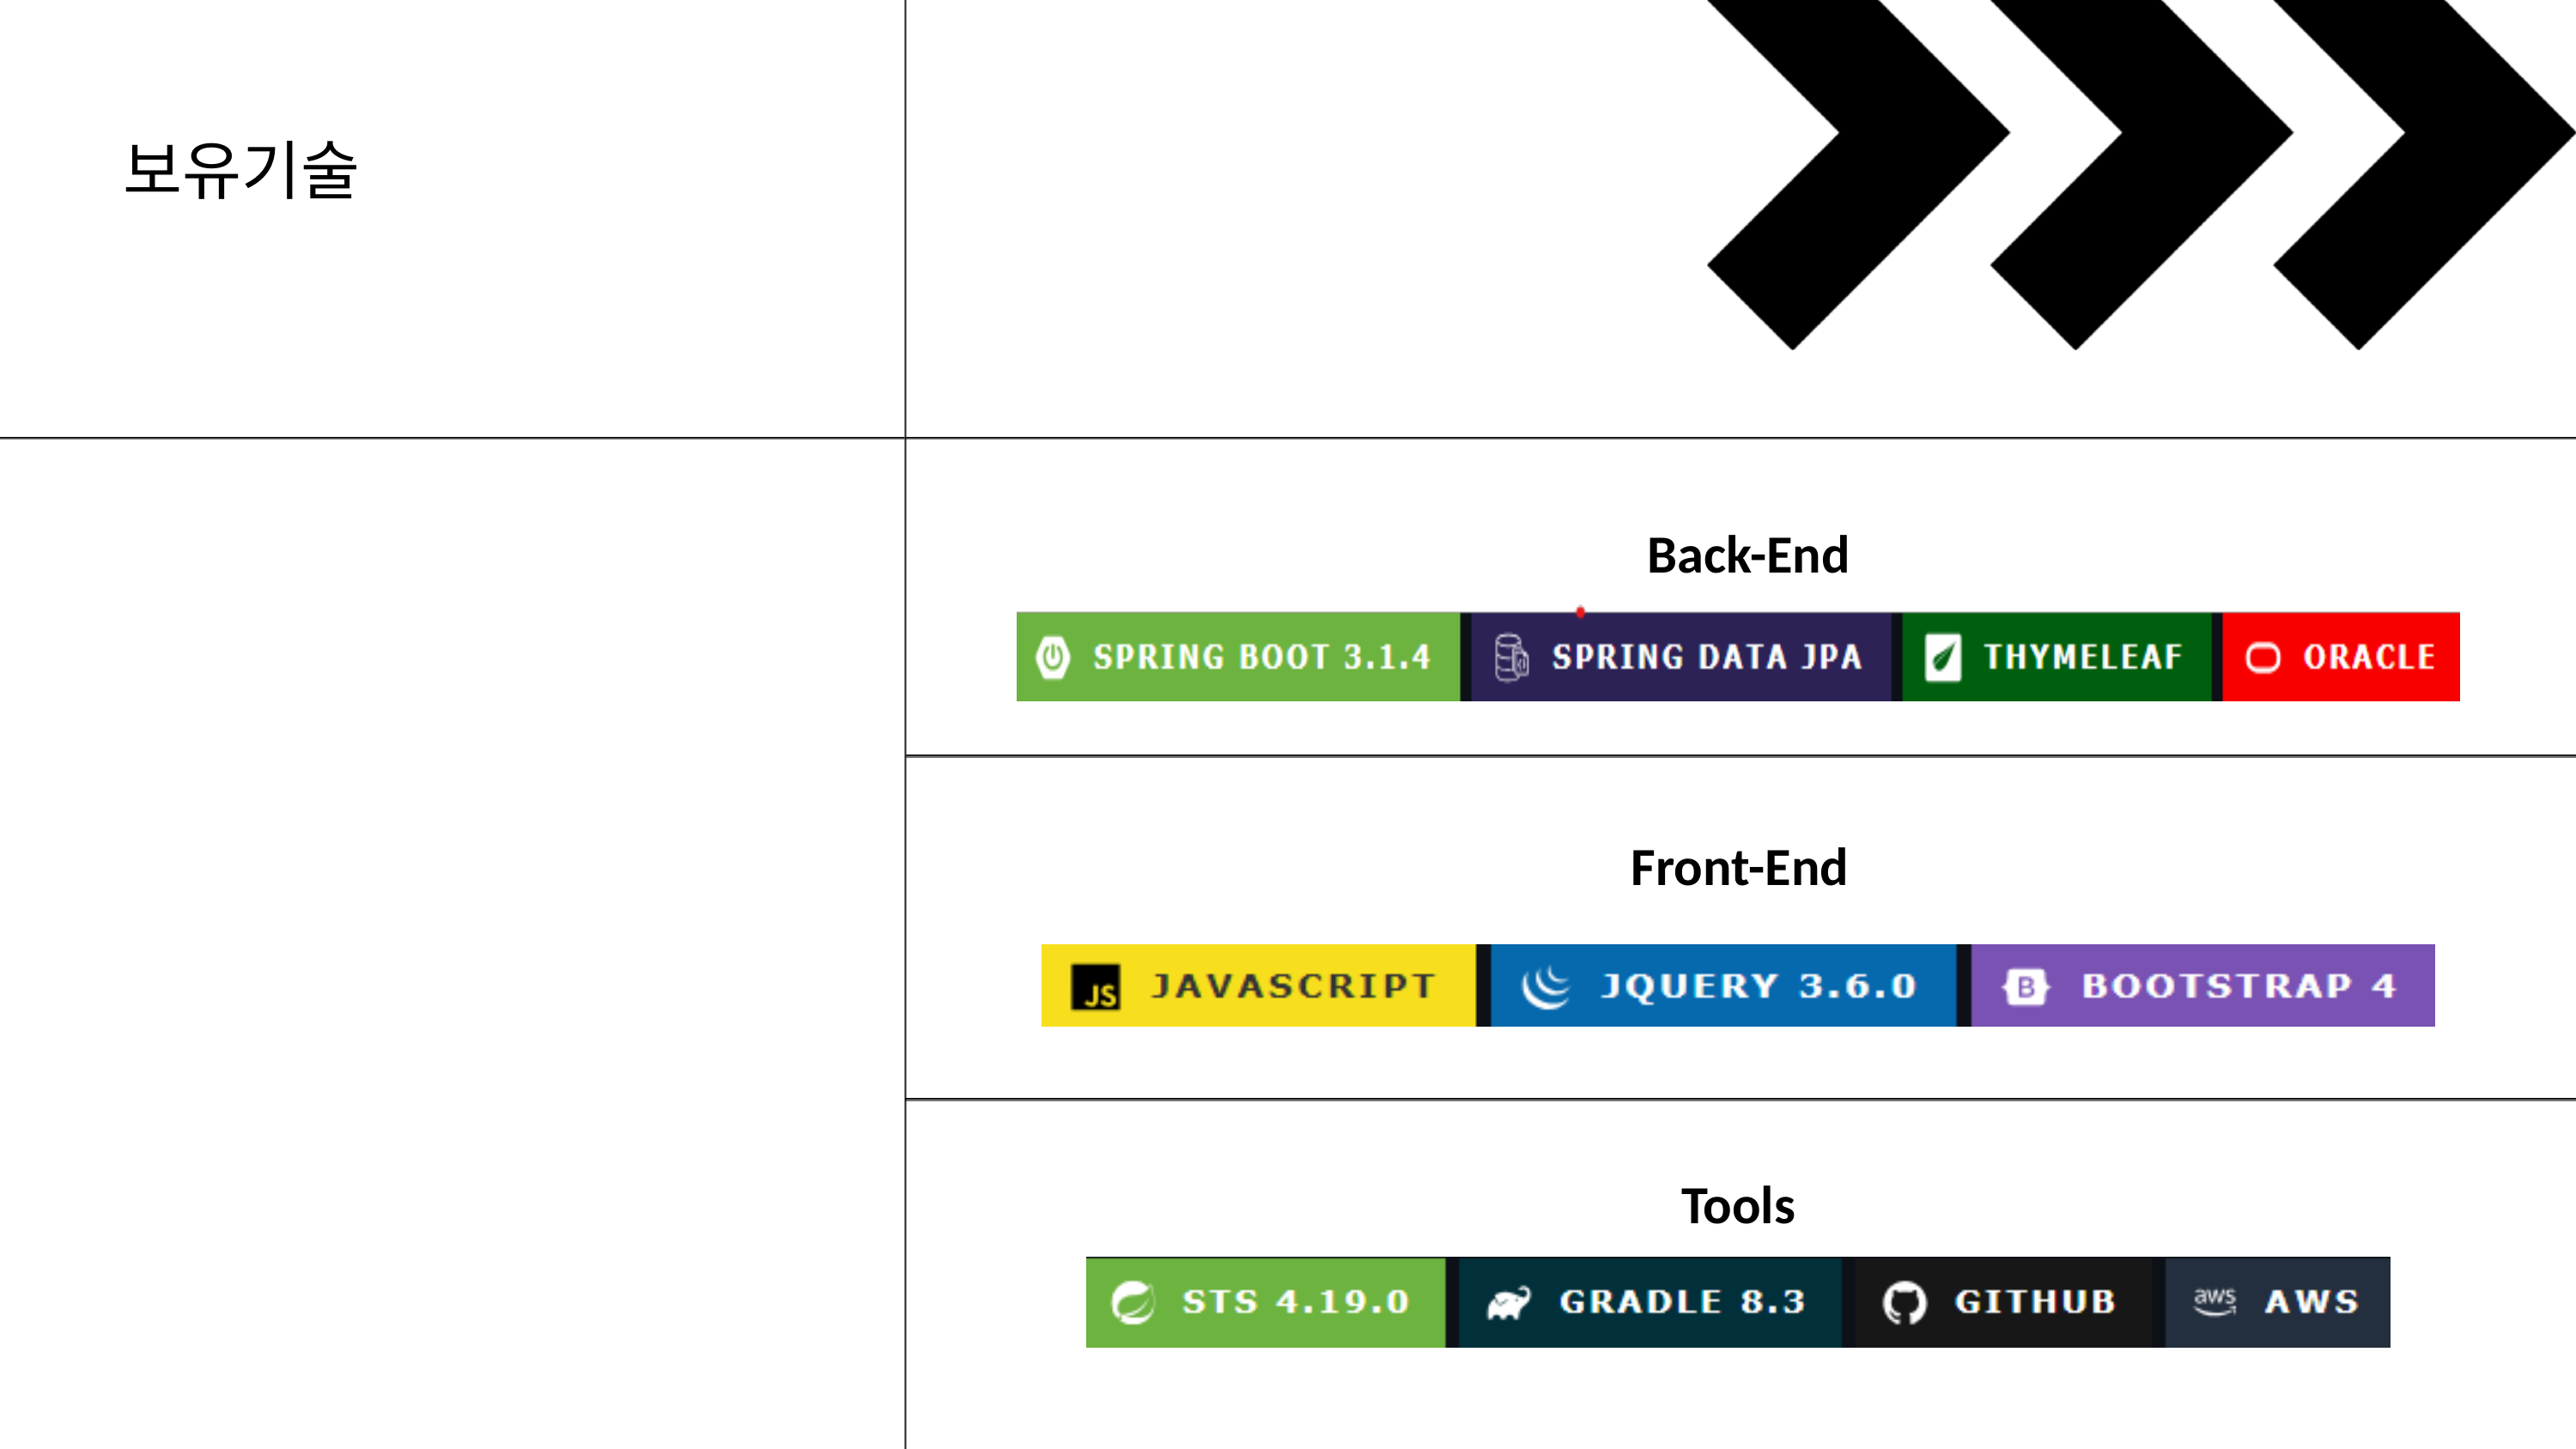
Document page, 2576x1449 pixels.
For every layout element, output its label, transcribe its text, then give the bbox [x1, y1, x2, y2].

text_box Tools [951, 1163, 2526, 1241]
text_box Front-End [952, 825, 2528, 903]
picture [2360, 0, 2576, 350]
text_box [1923, 0, 2360, 567]
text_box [2363, 436, 2576, 440]
picture [1086, 1257, 2391, 1349]
picture [1017, 603, 2460, 701]
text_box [904, 1098, 2576, 1101]
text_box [161, 727, 1649, 731]
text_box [0, 436, 1918, 440]
picture [1042, 944, 2436, 1027]
text_box 보유기술 [110, 123, 665, 214]
picture [1708, 0, 1923, 350]
text_box Back-End [968, 512, 2543, 591]
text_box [906, 755, 2576, 758]
